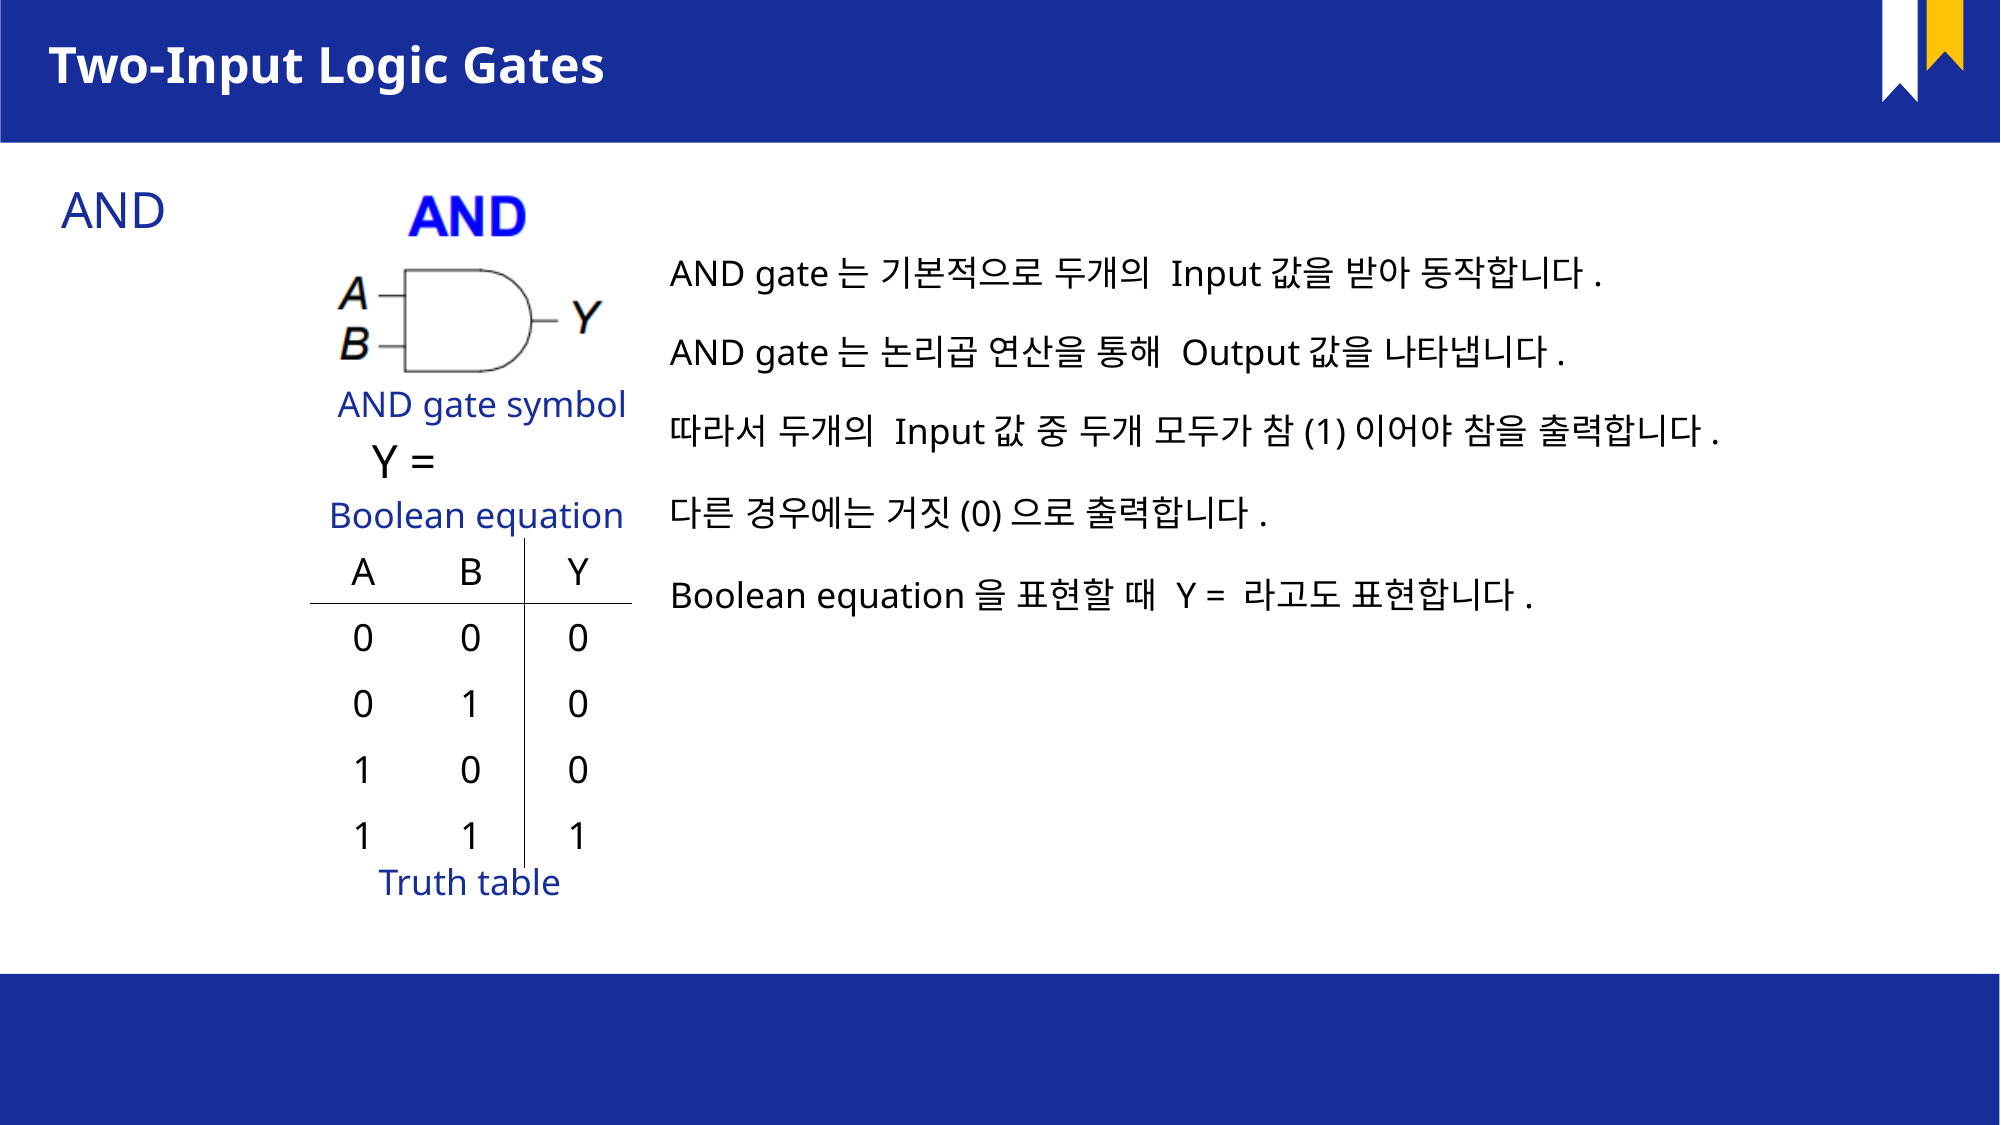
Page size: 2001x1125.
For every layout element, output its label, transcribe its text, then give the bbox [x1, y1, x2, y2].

table_header B [417, 566, 524, 603]
table_cell 0 [525, 736, 632, 802]
text_box 다른 경우에는 거짓(0)으로 출력합니다. [655, 488, 1840, 568]
table_cell 1 [310, 802, 417, 868]
text_box AND gate는 논리곱 연산을 통해 Output값을 나타냅니다. [655, 327, 1840, 406]
text_box AND [46, 178, 322, 258]
text_box AND gate는 기본적으로 두개의 Input값을 받아 동작합니다. [655, 248, 1873, 328]
table_cell 0 [310, 670, 417, 736]
text_box Boolean equation [314, 486, 728, 566]
table_cell 0 [417, 736, 524, 802]
text_box 따라서 두개의 Input값 중 두개 모두가 참(1)이어야 참을 출력합니다. [655, 406, 1840, 485]
table_cell 1 [525, 802, 632, 868]
table_cell 0 [310, 604, 417, 670]
table_cell 1 [310, 736, 417, 802]
table_cell 0 [417, 604, 524, 670]
table_header Y [525, 566, 632, 603]
table_cell 1 [417, 802, 524, 853]
table_cell 1 [417, 670, 524, 736]
text_box AND gate symbol [322, 379, 737, 459]
text_box Two-Input Logic Gates [33, 33, 935, 118]
table_cell 0 [525, 670, 632, 736]
text_box Truth table [345, 853, 594, 932]
picture [322, 178, 617, 387]
table_cell 0 [525, 604, 632, 670]
table_header A [310, 538, 417, 603]
